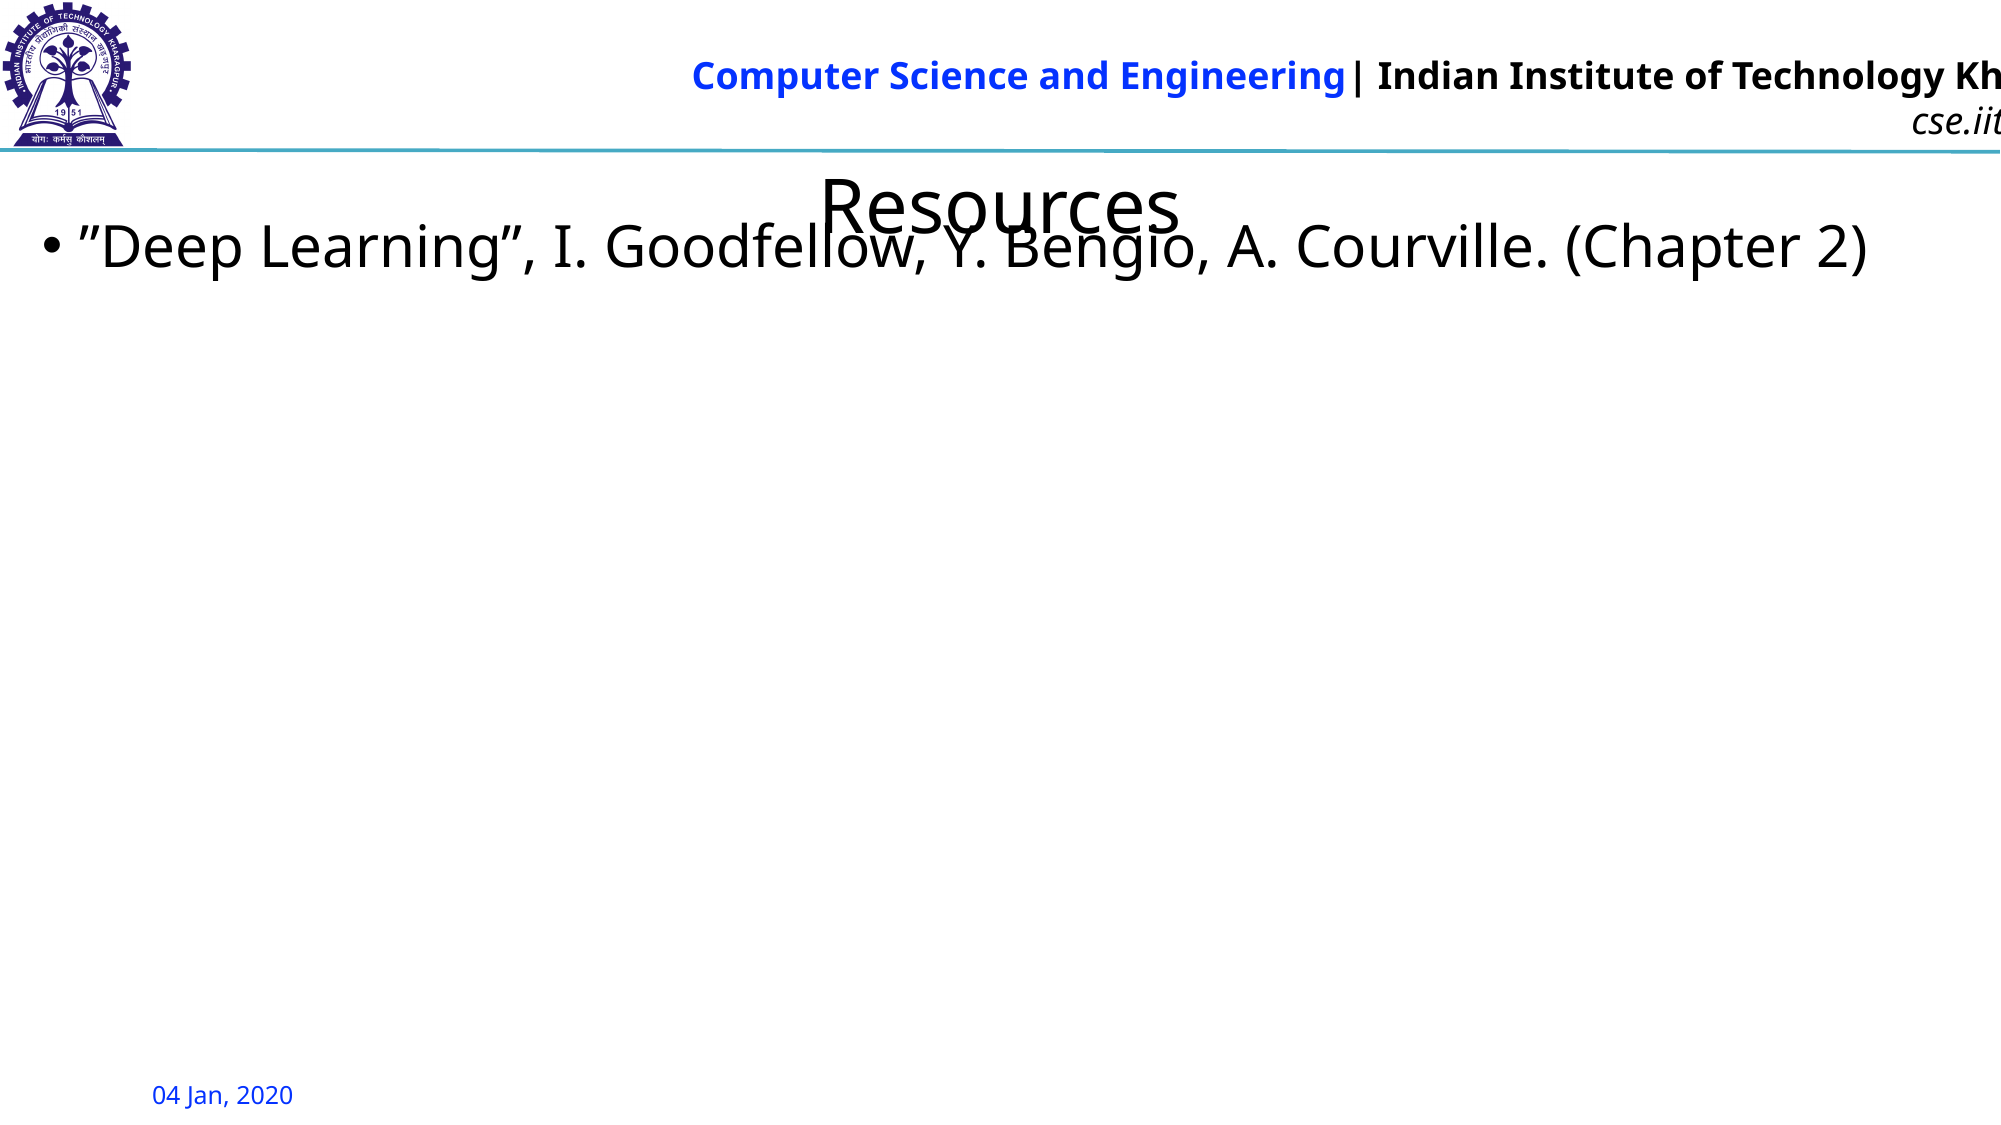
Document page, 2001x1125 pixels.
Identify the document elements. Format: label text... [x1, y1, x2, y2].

picture [2, 2, 131, 147]
text_box Resources [406, 108, 1593, 249]
text_box ”Deep Learning”, I. Goodfellow, Y. Bengio, A. Courville. (Chapter 2) [26, 249, 1985, 1014]
text_box 04 Jan, 2020 [137, 1065, 330, 1125]
